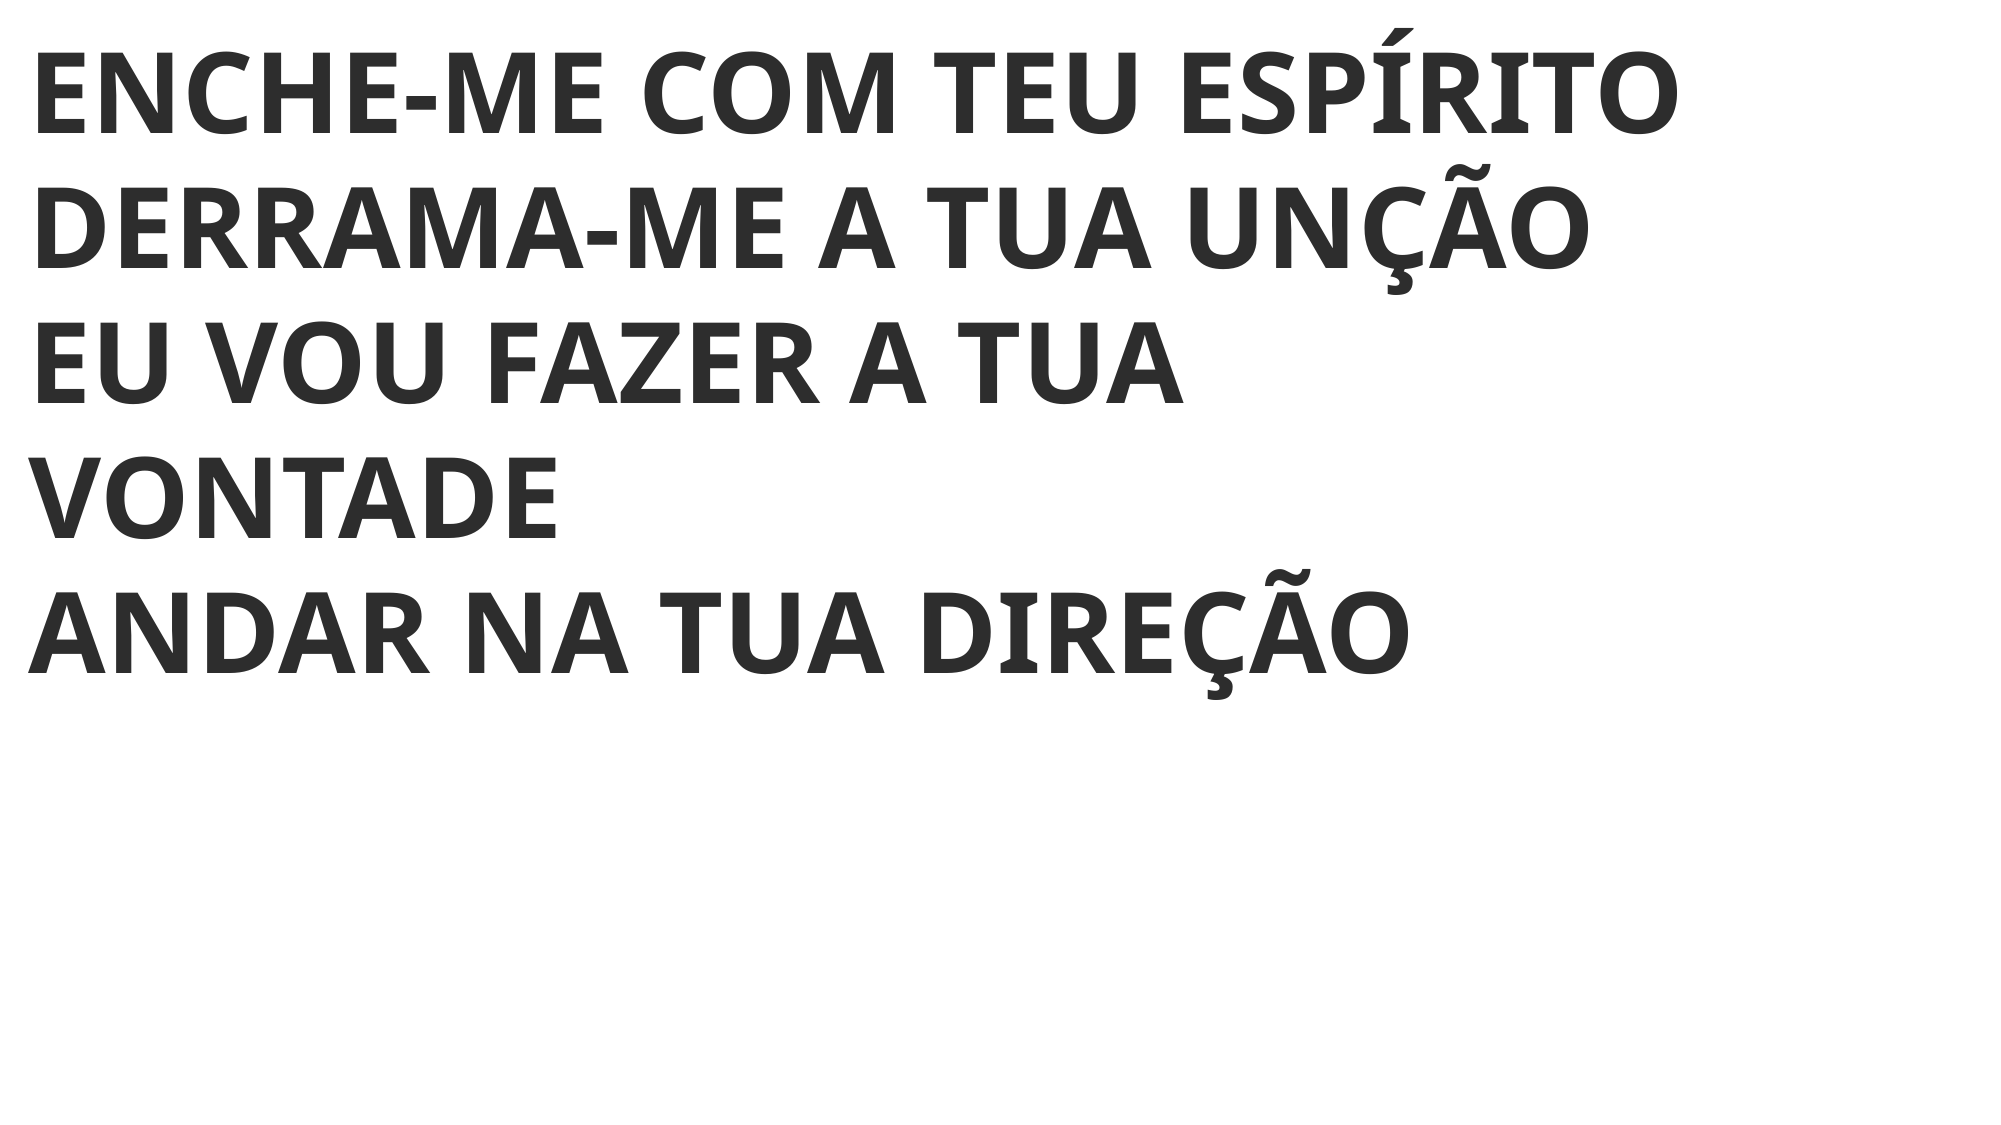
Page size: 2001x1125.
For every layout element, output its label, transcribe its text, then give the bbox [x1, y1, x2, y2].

text_box ENCHE-ME COM TEU ESPÍRITO DERRAMA-ME A TUA UNÇÃO EU VOU FAZER A TUA VONTADE ANDAR NA TUA DIREÇÃO [13, 13, 1737, 704]
